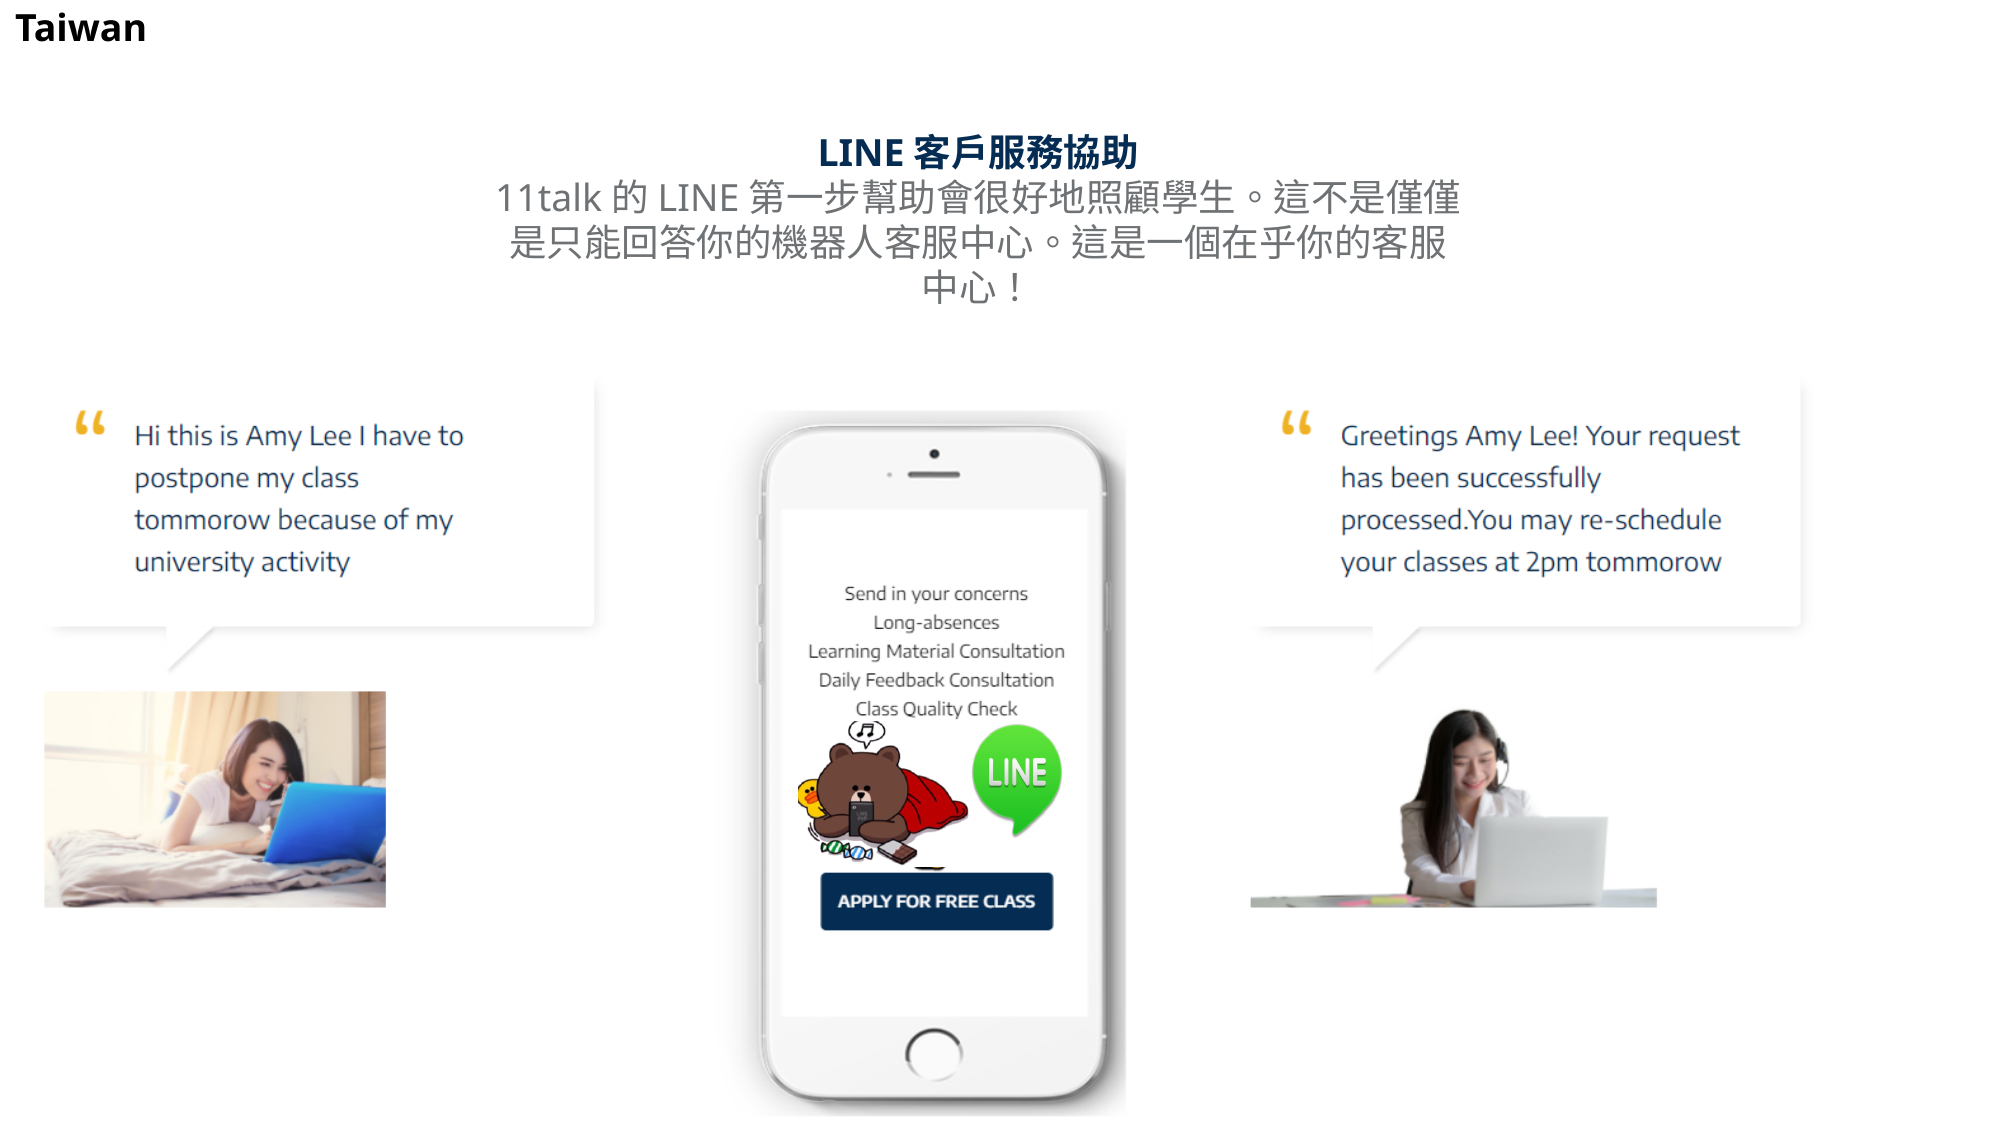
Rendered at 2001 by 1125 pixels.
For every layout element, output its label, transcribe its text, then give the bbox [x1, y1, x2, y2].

picture [0, 318, 2000, 1125]
title Taiwan [0, 0, 1725, 59]
text_box Line客戶服務協助 11talk的LINE第一步幫助會很好地照顧學生。這不是僅僅是只能回答你的機器人客服中心。這是一個在乎你的客服中心！ [475, 121, 1480, 317]
